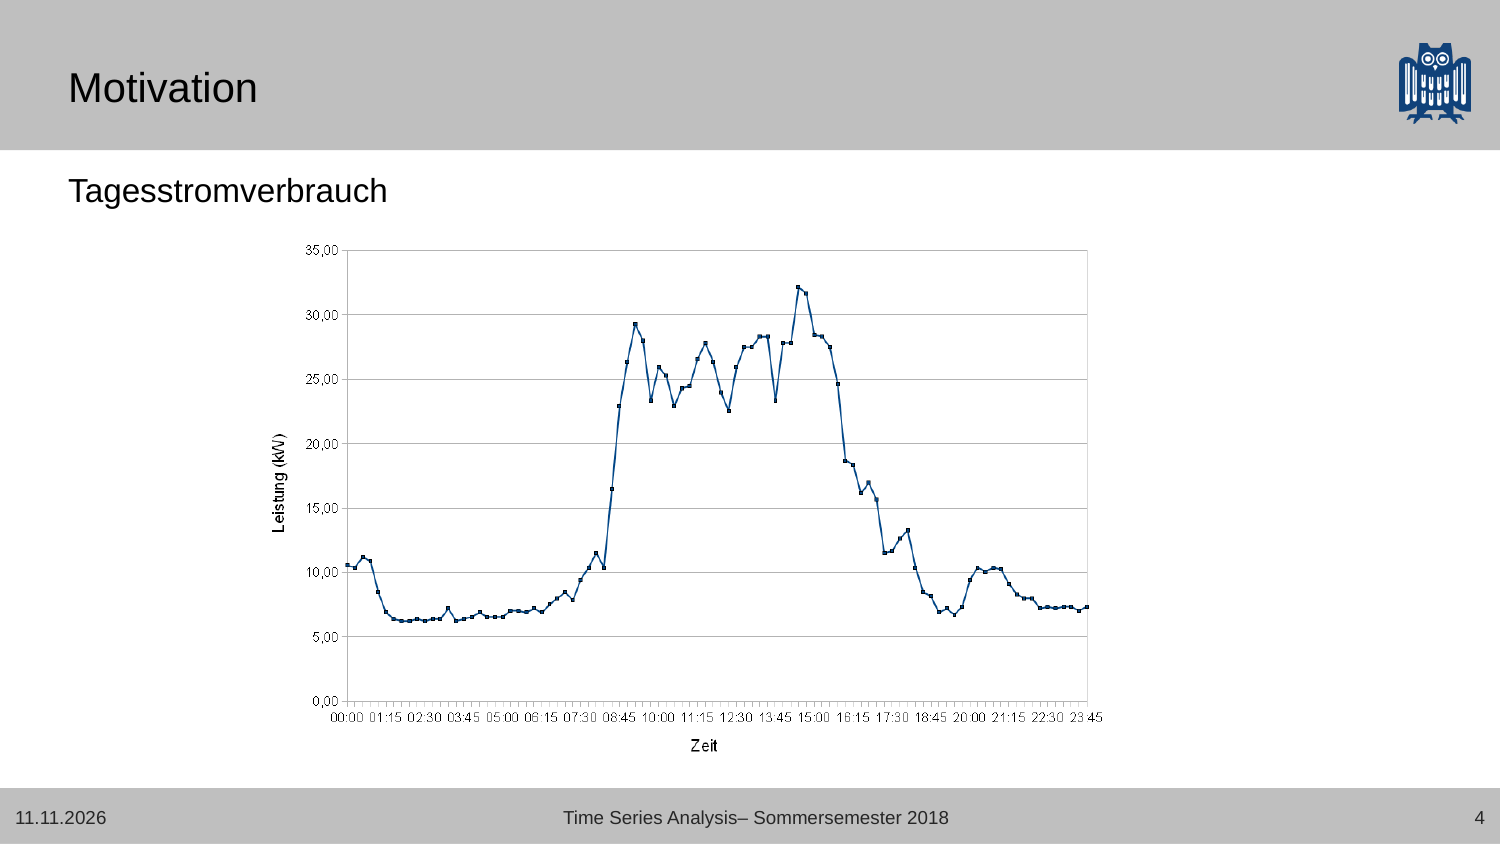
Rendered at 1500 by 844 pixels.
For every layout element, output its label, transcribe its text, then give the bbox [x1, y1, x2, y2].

picture [257, 232, 1113, 765]
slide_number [0, 798, 136, 836]
list Tagesstromverbrauch [53, 161, 1447, 777]
slide_number 4 [1364, 798, 1500, 836]
title Motivation [53, 33, 1317, 139]
picture [1399, 43, 1471, 124]
footer Time Series Analysis– Sommersemester 2018 [159, 798, 1353, 836]
